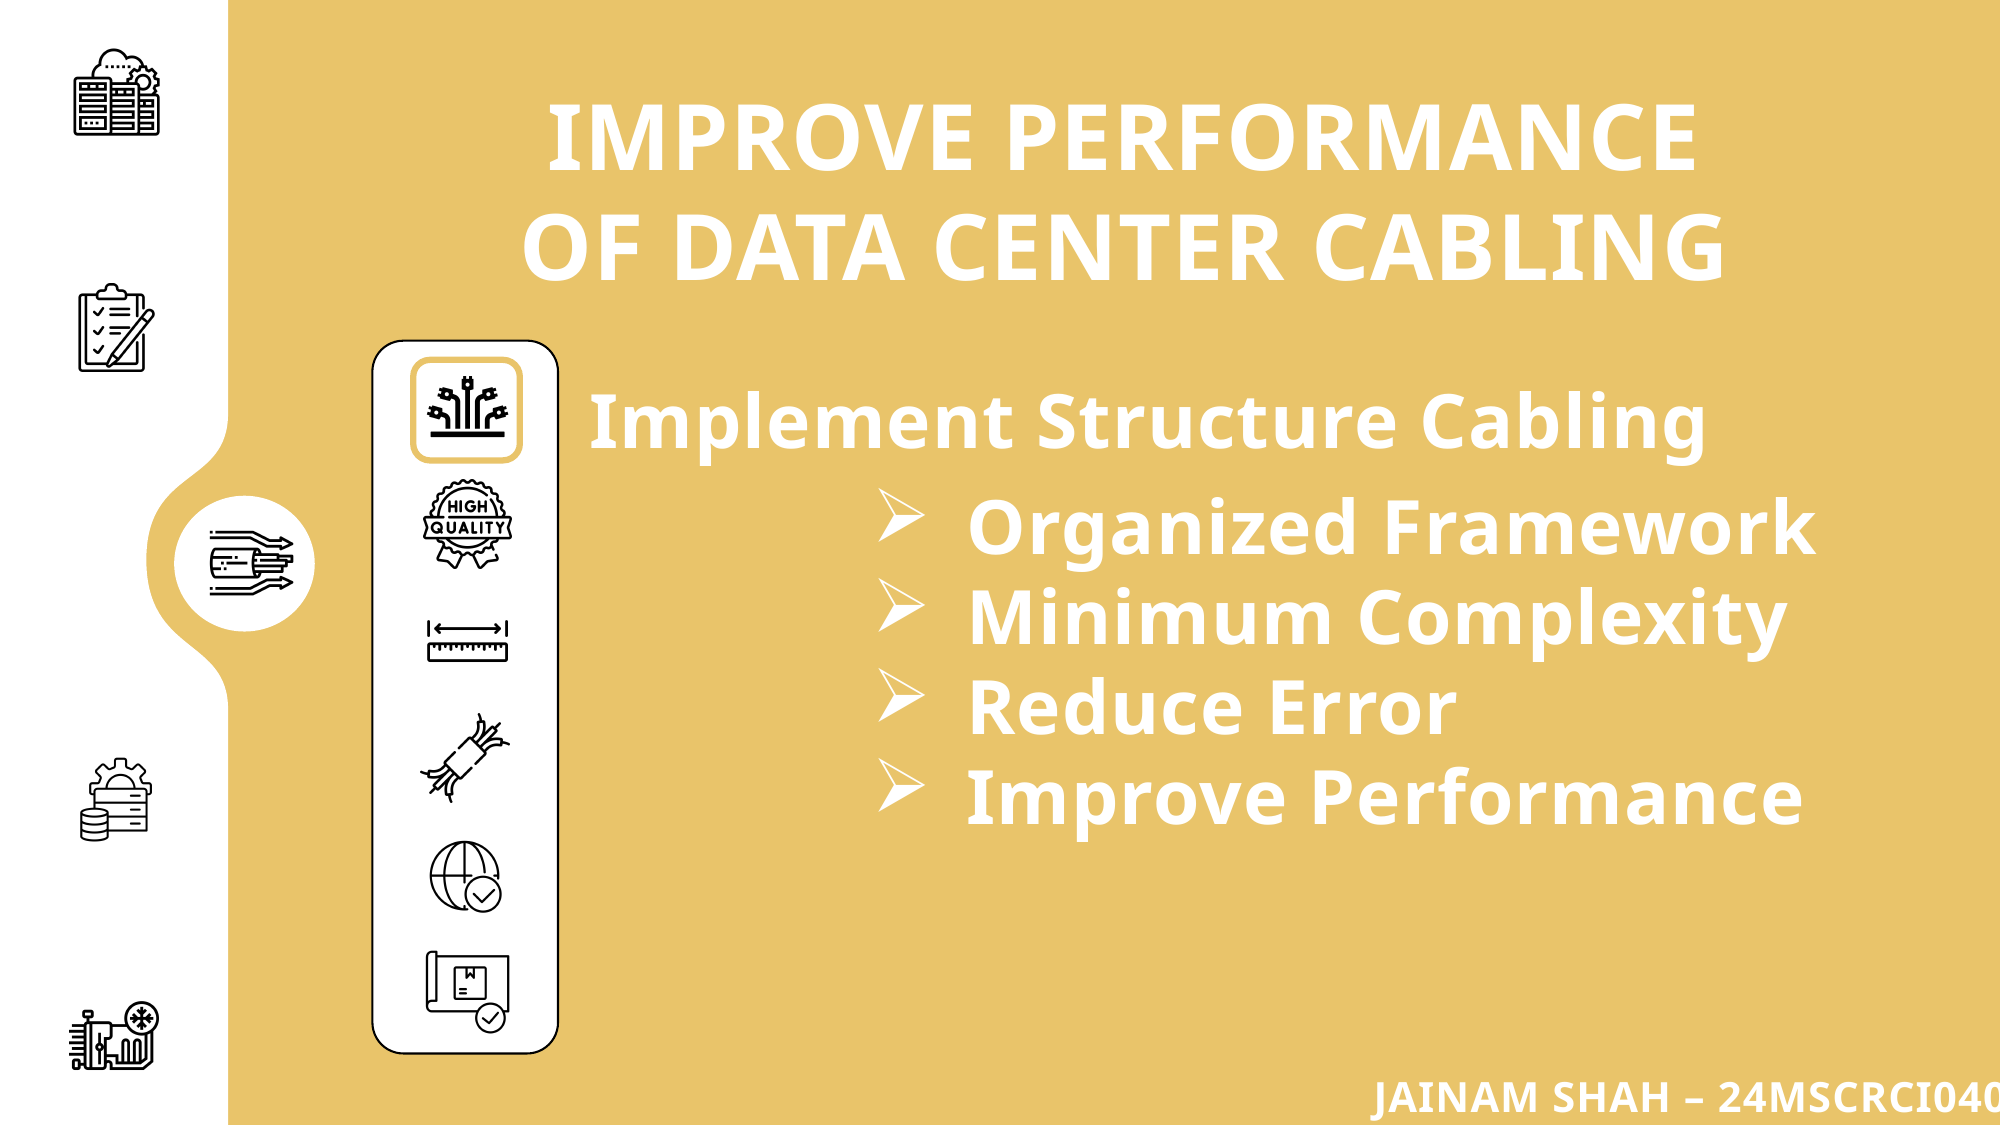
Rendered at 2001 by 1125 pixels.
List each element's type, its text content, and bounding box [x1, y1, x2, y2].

picture [71, 755, 161, 844]
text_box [174, 495, 315, 632]
text_box Implement Structure Cabling [429, 366, 1871, 471]
picture [420, 713, 510, 803]
picture [423, 596, 512, 686]
text_box [0, 0, 230, 1125]
picture [423, 362, 512, 451]
picture [204, 518, 294, 607]
text_box IMPROVE PERFORMANCE OF DATA CENTER CABLING [459, 71, 1790, 307]
picture [420, 830, 510, 920]
text_box [371, 339, 560, 1055]
text_box Organized Framework Minimum Complexity Reduce Error Improve Performance [858, 471, 1871, 847]
text_box [412, 358, 518, 462]
picture [423, 479, 512, 569]
text_box JAINAM SHAH – 24MSCRCI040 [1025, 1063, 2000, 1125]
picture [72, 47, 161, 137]
picture [423, 947, 512, 1037]
picture [72, 283, 161, 372]
picture [69, 991, 159, 1080]
